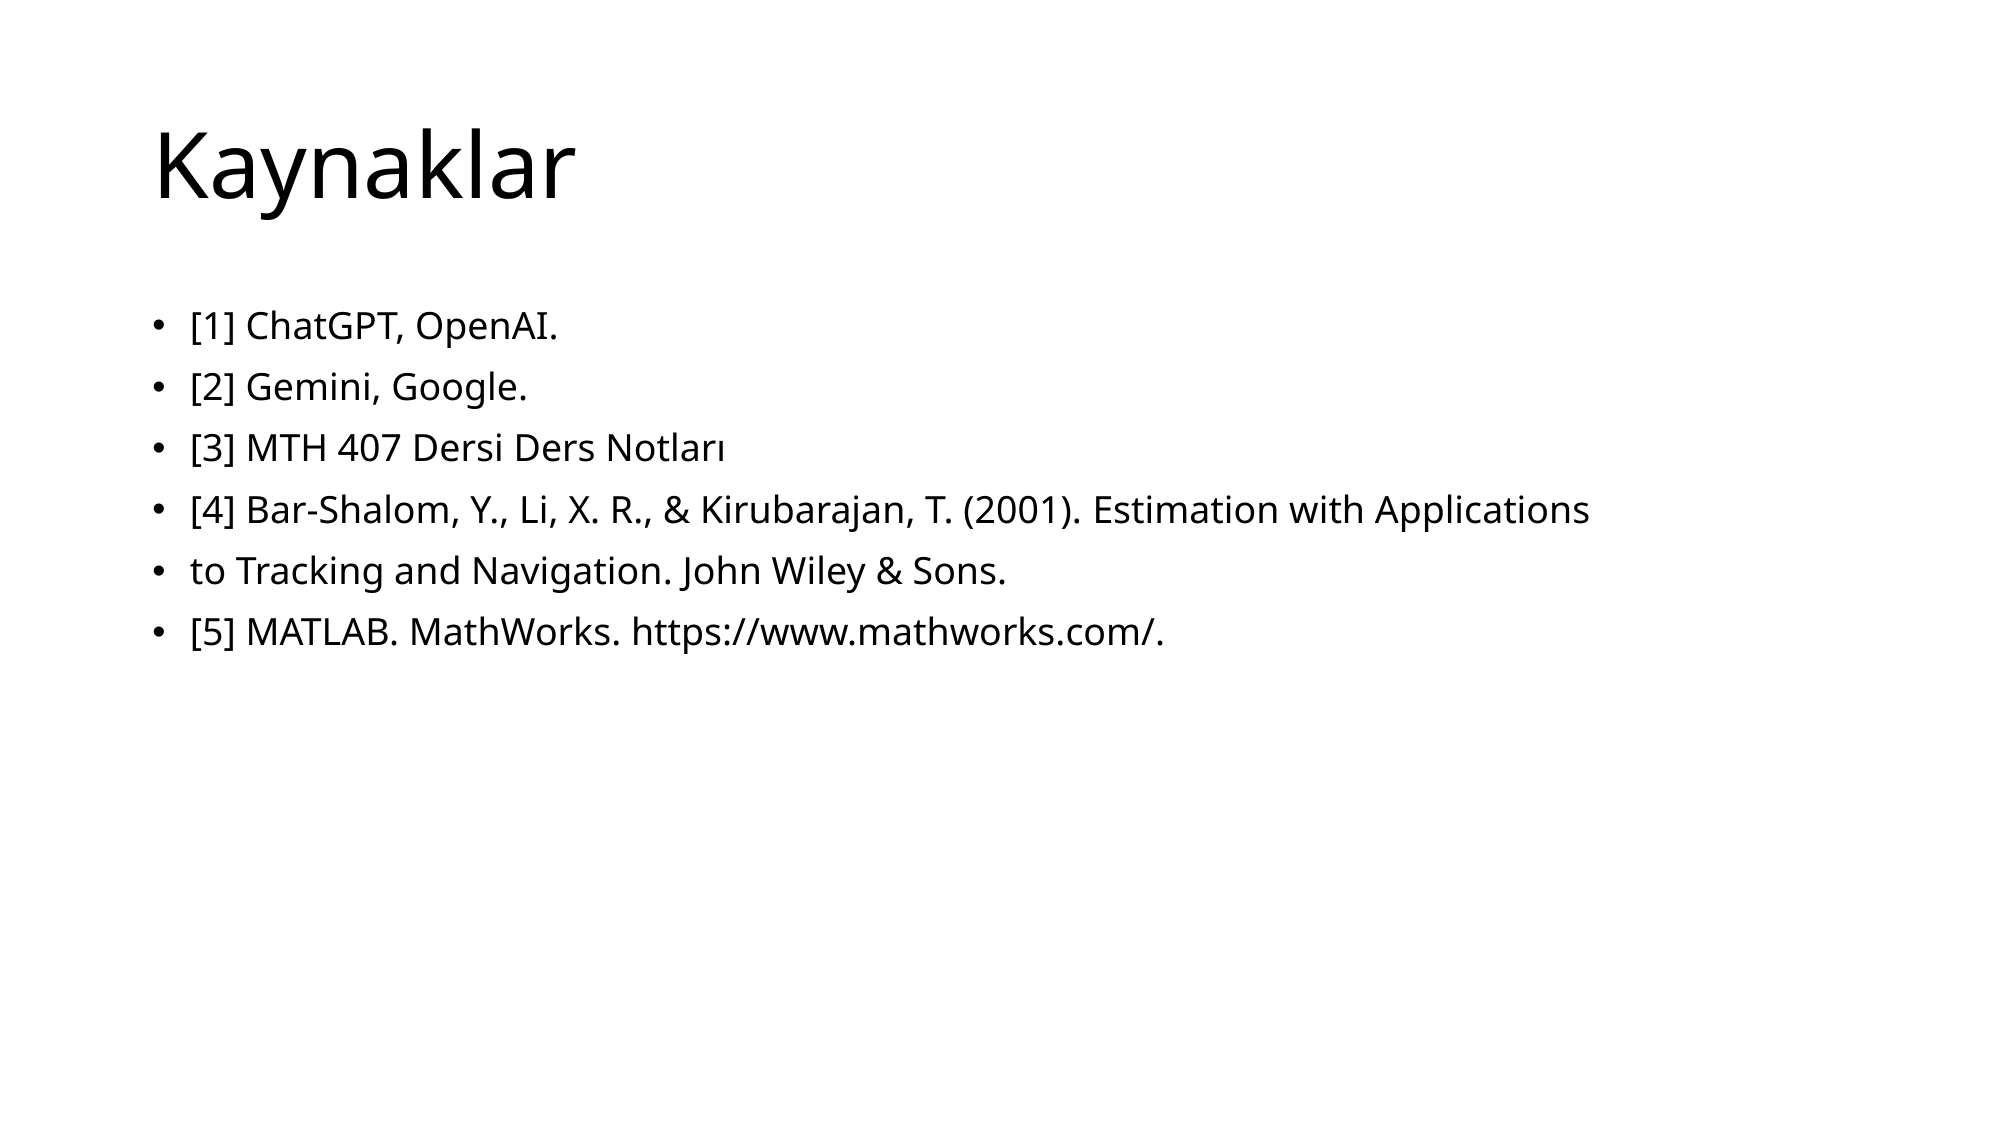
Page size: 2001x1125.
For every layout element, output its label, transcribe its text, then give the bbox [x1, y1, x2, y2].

title Kaynaklar [137, 59, 1863, 278]
list [1] ChatGPT, OpenAI. [2] Gemini, Google. [3] MTH 407 Dersi Ders Notları [4] Bar-Shalom, Y., Li, X. R., & Kirubarajan, T. (2001). Estimation with Applications to Tracking and Navigation. John Wiley & Sons. [5] MATLAB. MathWorks. https://www.mathworks.com/. [137, 299, 1863, 1014]
